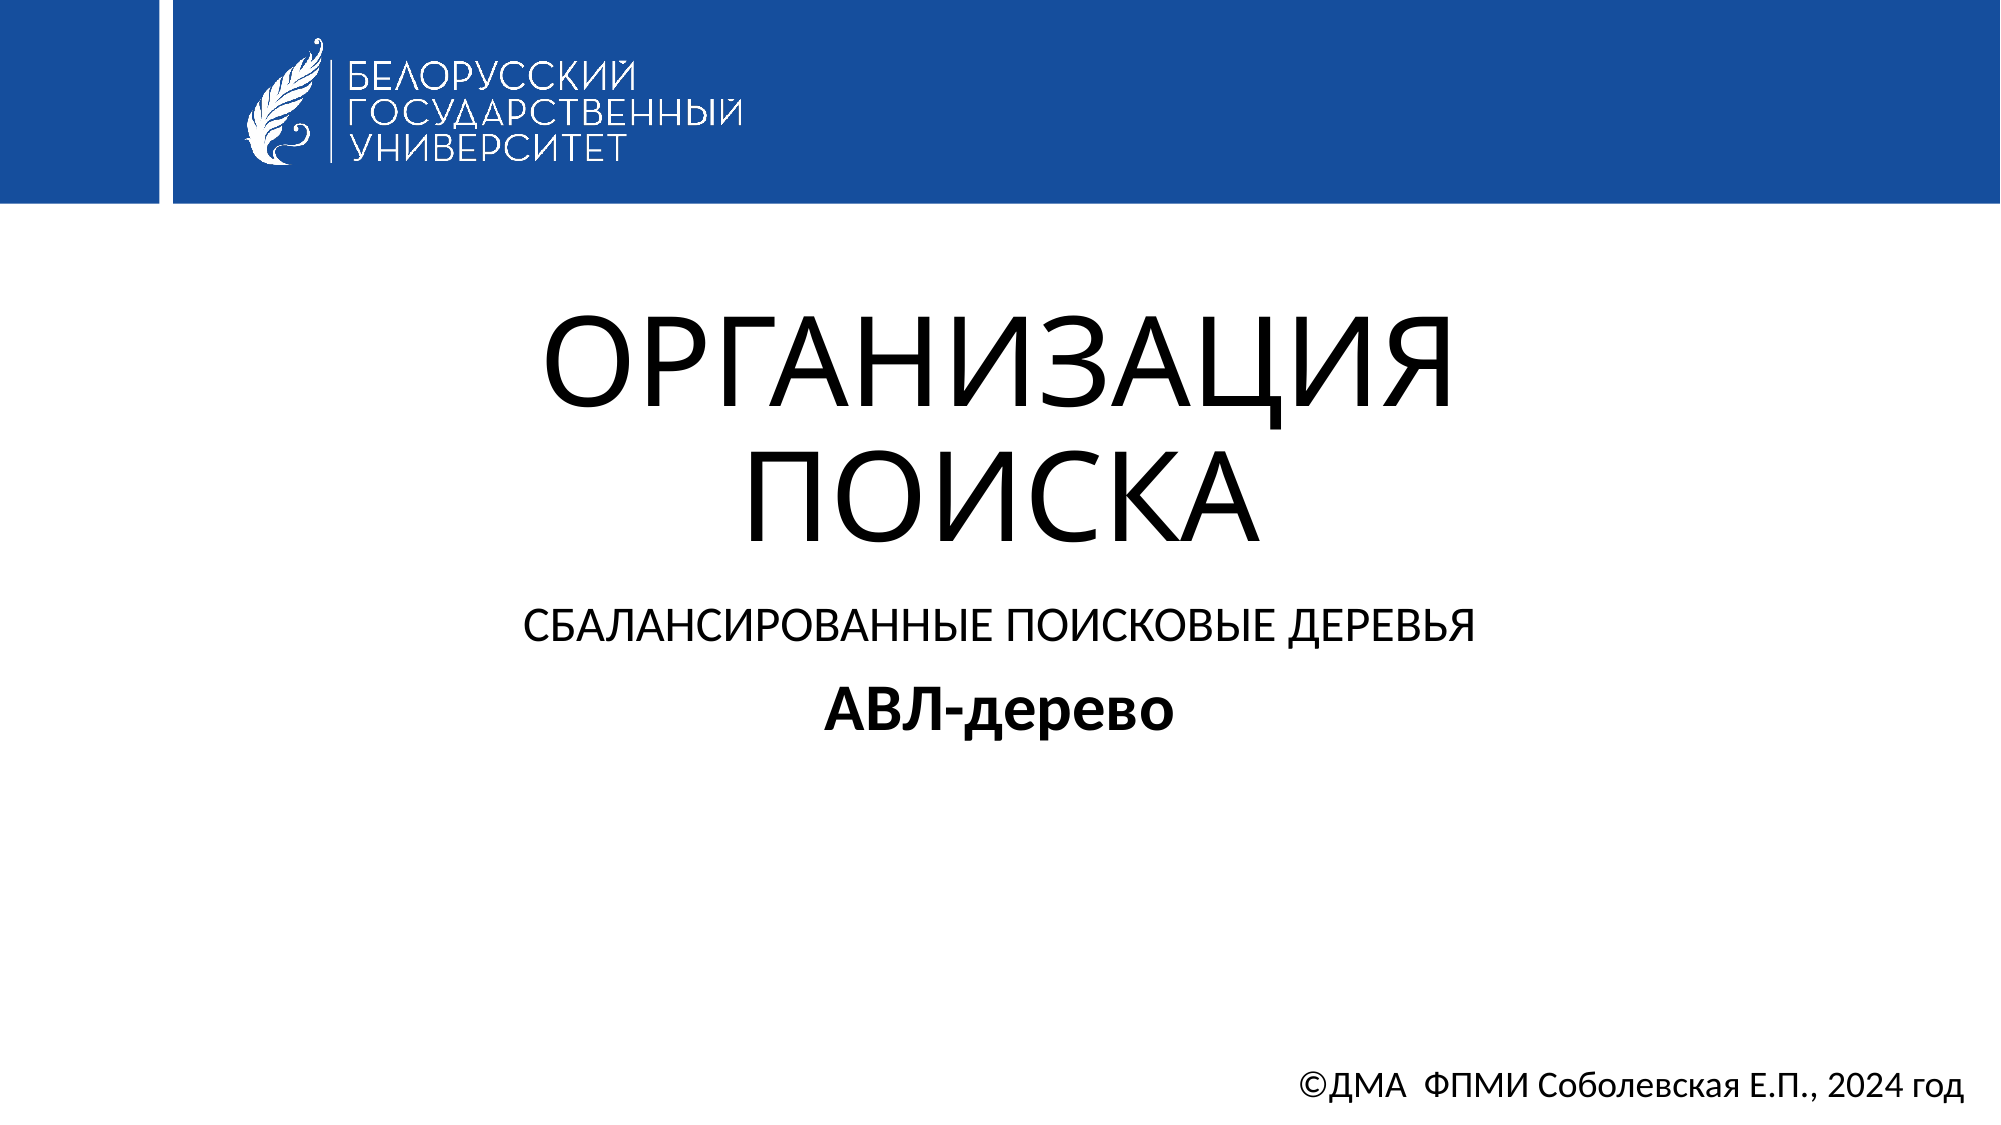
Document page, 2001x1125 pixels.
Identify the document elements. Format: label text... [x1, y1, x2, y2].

text_box [172, 0, 2000, 205]
subtitle СБАЛАНСИРОВАННЫЕ ПОИСКОВЫЕ ДЕРЕВЬЯ АВЛ-дерево [249, 590, 1750, 863]
text_box [0, 0, 160, 205]
picture [243, 38, 741, 165]
text_box ©ДМА ФПМИ Соболевская Е.П., 2024 год [1282, 1052, 1980, 1112]
title ОРГАНИЗАЦИЯ ПОИСКА [249, 205, 1750, 576]
